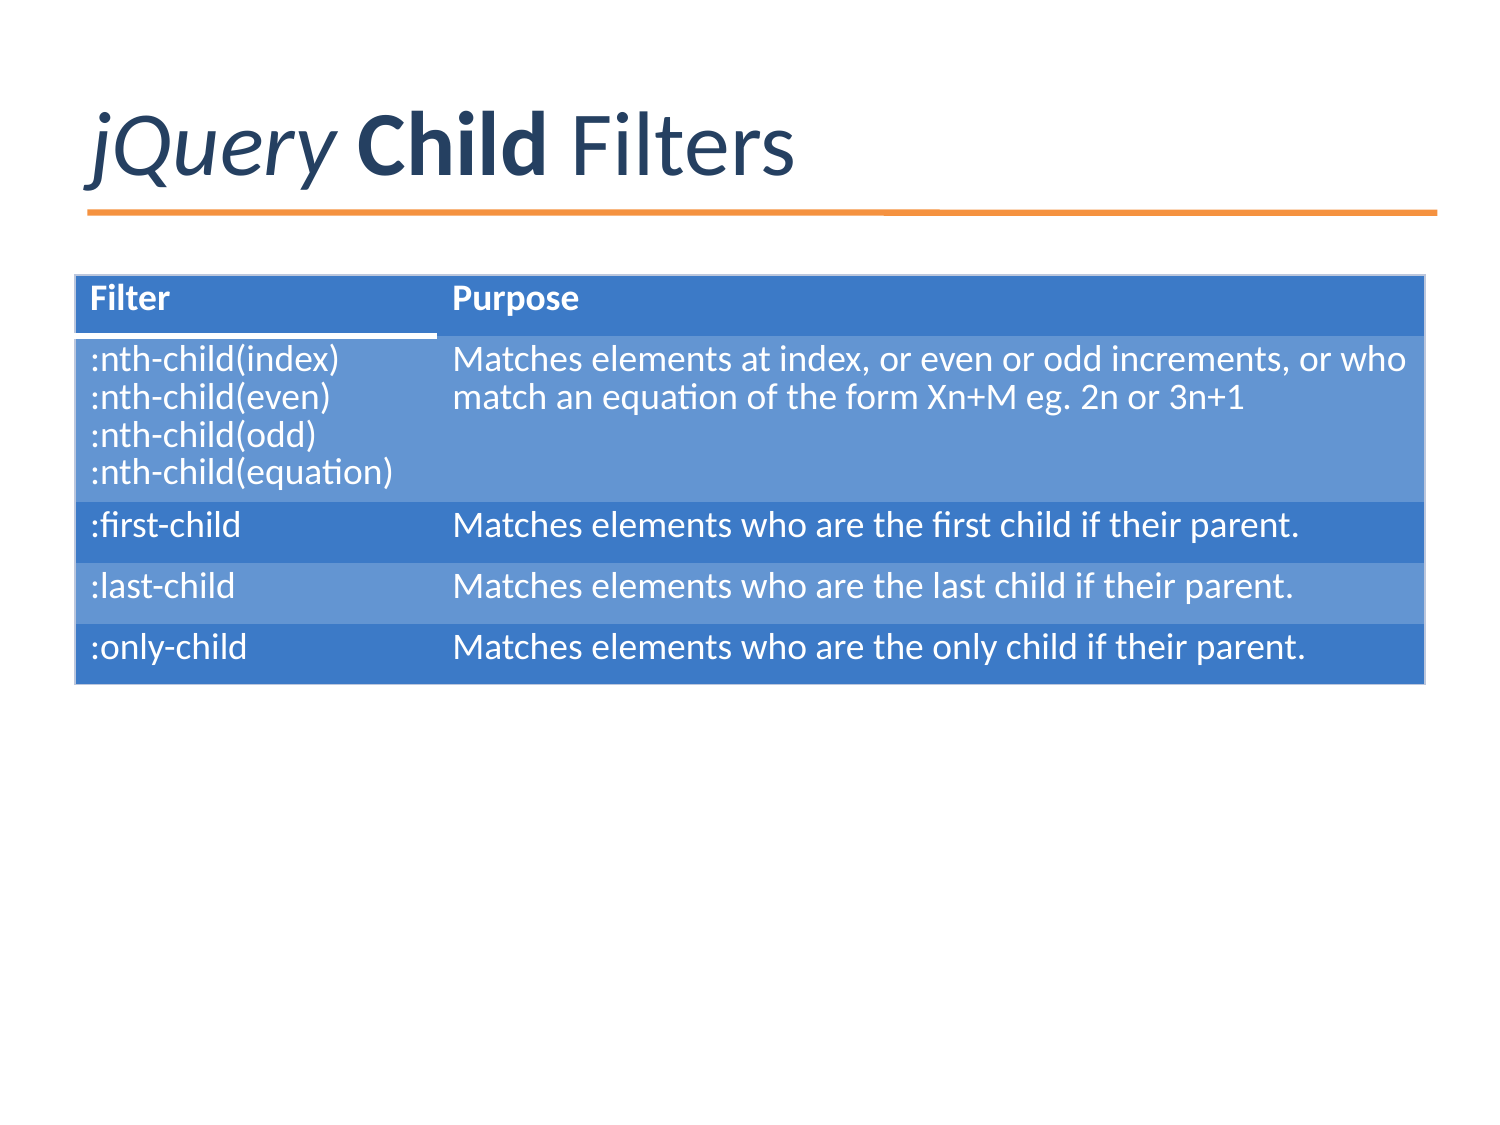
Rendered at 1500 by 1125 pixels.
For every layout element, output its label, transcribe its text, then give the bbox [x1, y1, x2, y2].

title jQuery Child Filters [75, 45, 1425, 233]
table_header Filter [76, 276, 437, 333]
table_cell :last-child [76, 563, 437, 624]
table_cell Matches elements who are the first child if their parent. [437, 502, 1424, 563]
table_cell :only-child [76, 624, 437, 684]
table_cell Matches elements who are the last child if their parent. [437, 563, 1424, 624]
table_cell :first-child [76, 502, 437, 563]
table_cell :nth-child(index) :nth-child(even) :nth-child(odd) :nth-child(equation) [76, 339, 437, 502]
table_header Purpose [437, 276, 1424, 336]
table_cell Matches elements at index, or even or odd increments, or who match an equation of the form Xn+M eg. 2n or 3n+1 [437, 336, 1424, 502]
table_cell Matches elements who are the only child if their parent. [437, 624, 1424, 684]
